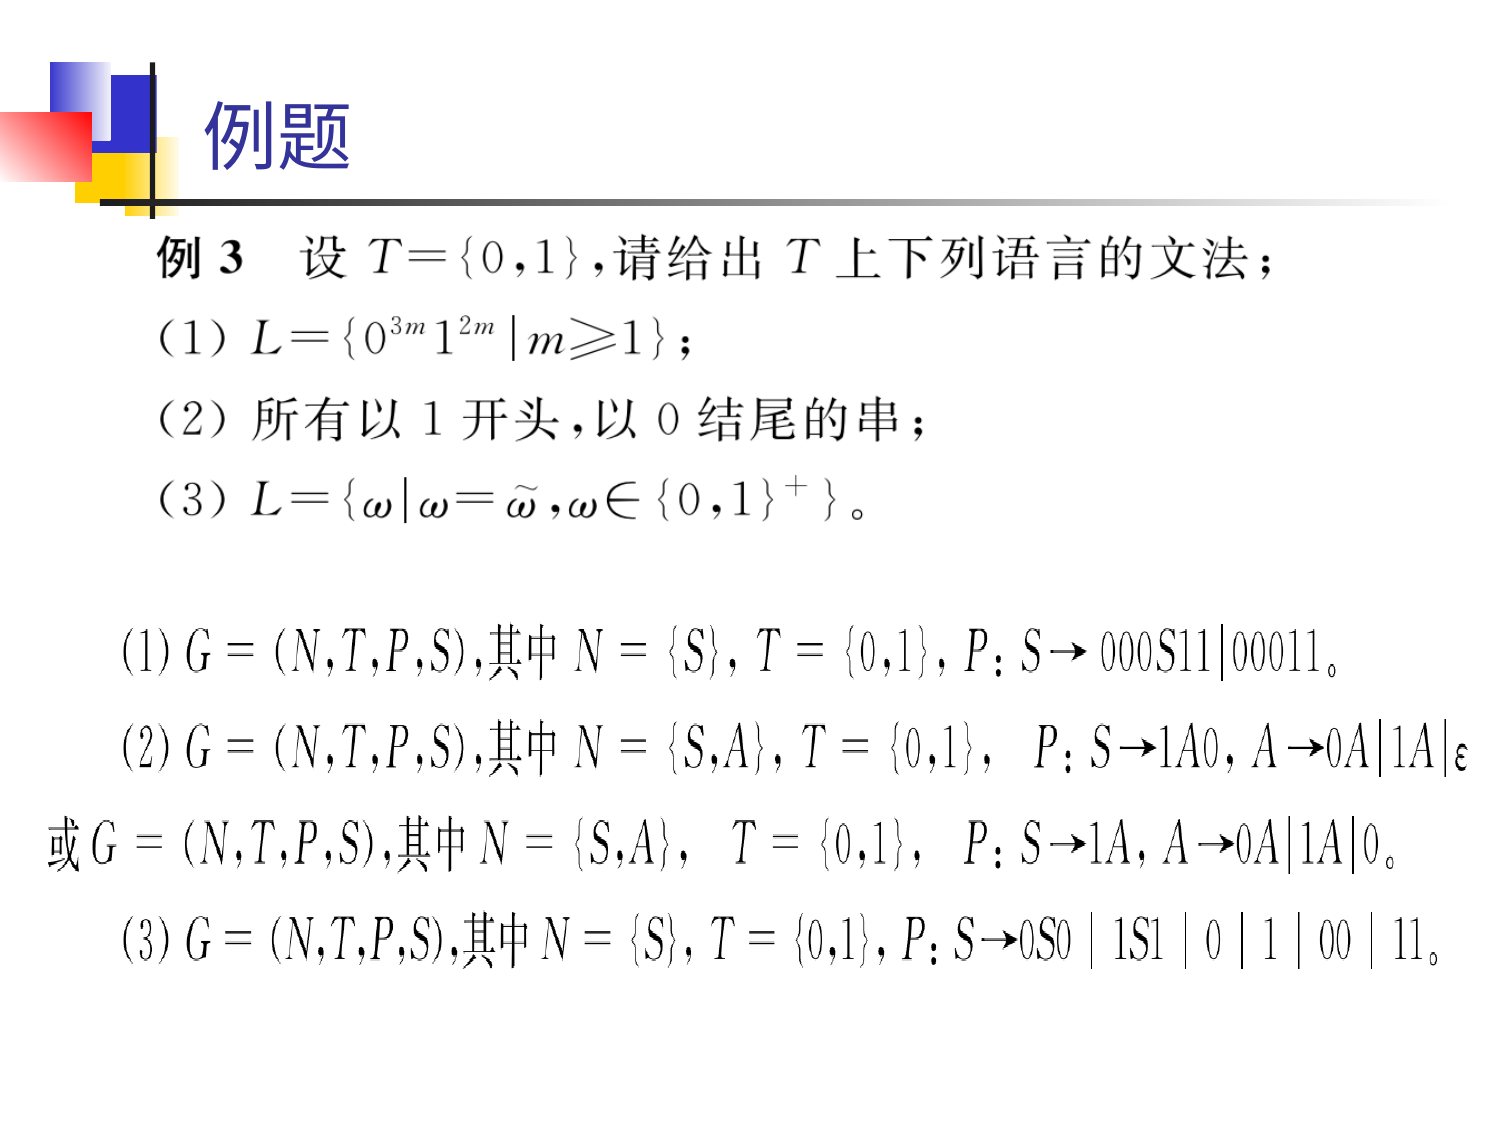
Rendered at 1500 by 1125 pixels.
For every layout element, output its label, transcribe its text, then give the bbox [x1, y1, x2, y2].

picture [22, 596, 1486, 981]
picture [127, 219, 1291, 541]
title 例题 [187, 49, 1467, 188]
